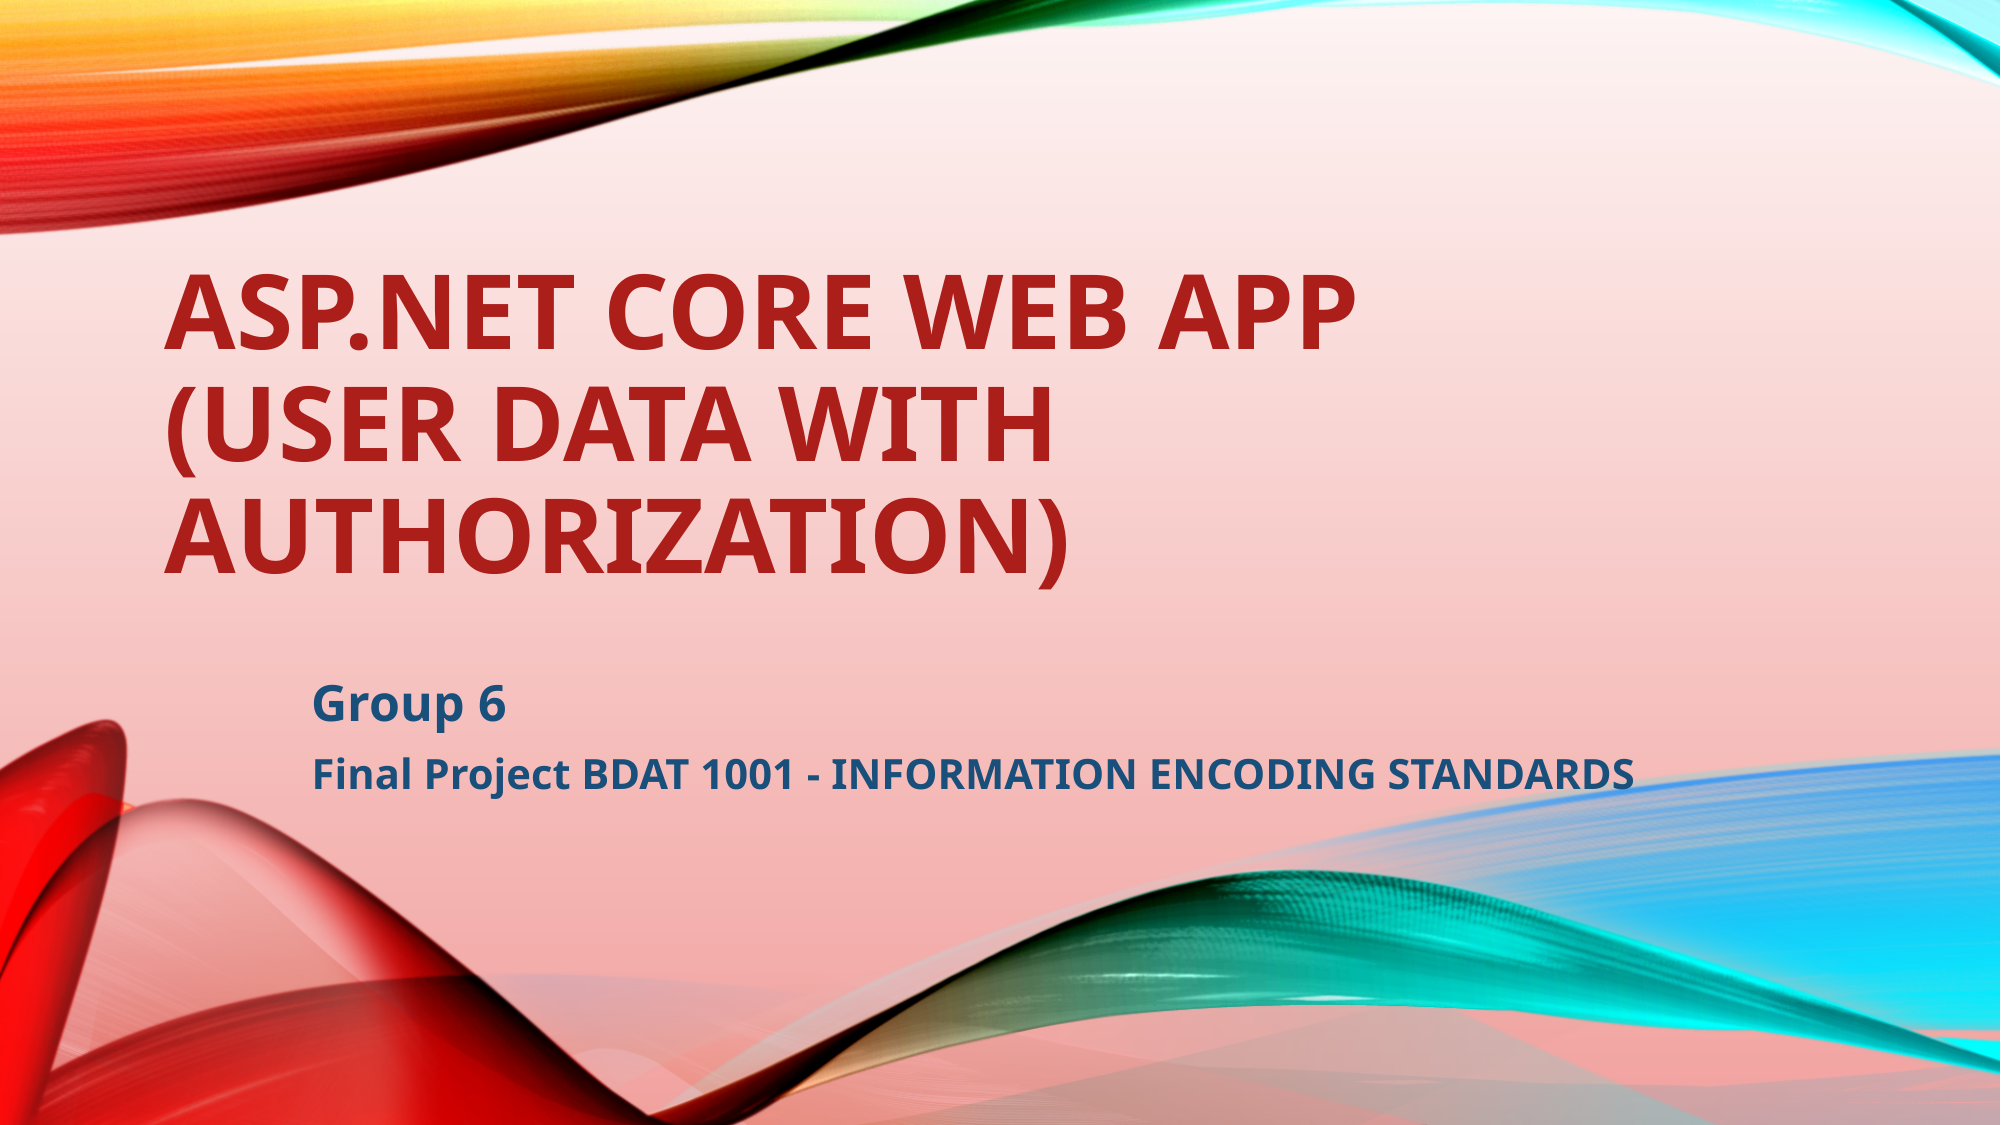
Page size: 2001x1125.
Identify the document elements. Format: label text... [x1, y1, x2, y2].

subtitle Group 6 Final Project BDAT 1001 - INFORMATION ENCODING STANDARDS [296, 670, 1745, 918]
picture [0, 717, 2000, 1125]
title ASP.NET Core Web App (user data with authorization) [149, 250, 1793, 604]
picture [0, 0, 2000, 237]
